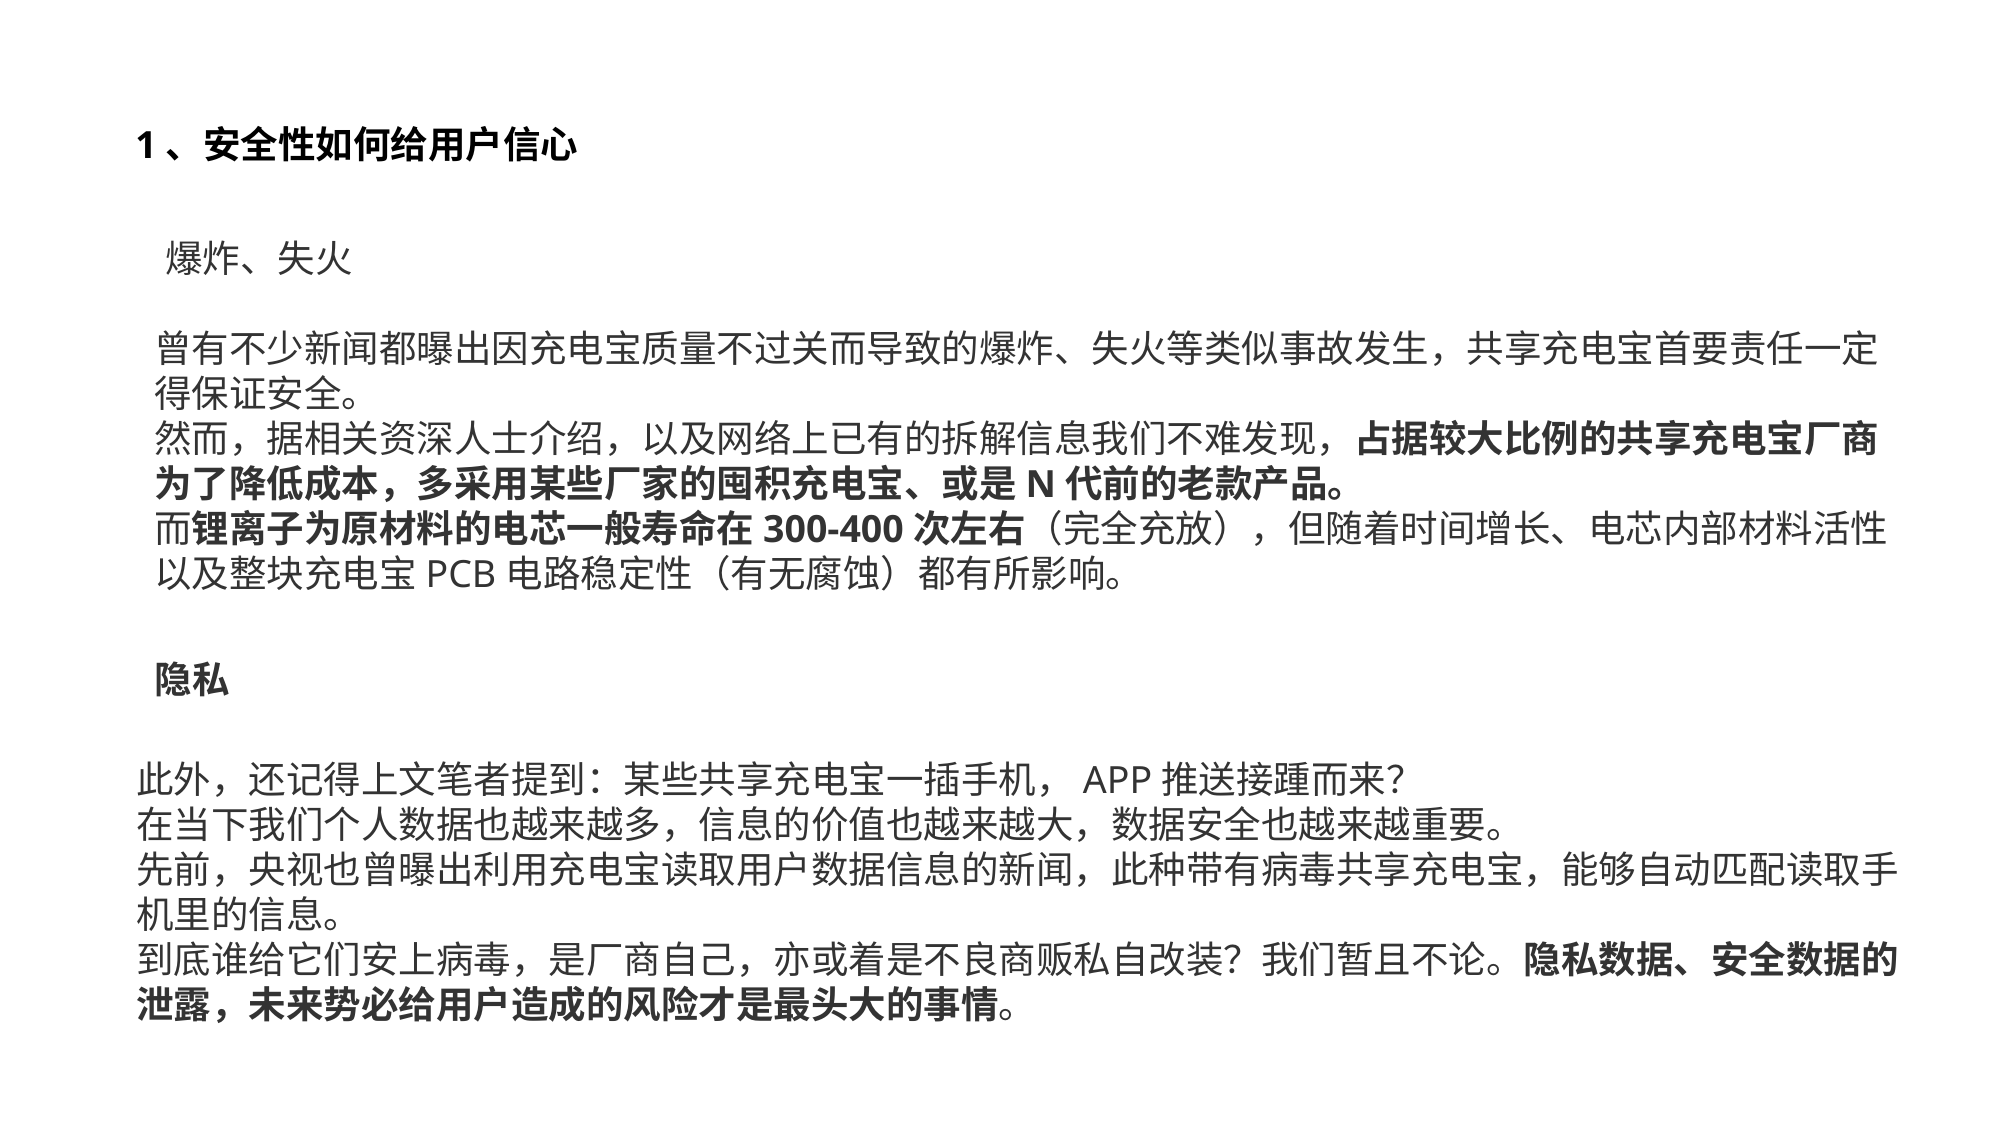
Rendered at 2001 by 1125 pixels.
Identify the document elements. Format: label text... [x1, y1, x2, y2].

text_box 曾有不少新闻都曝出因充电宝质量不过关而导致的爆炸、失火等类似事故发生，共享充电宝首要责任一定得保证安全。 然而，据相关资深人士介绍，以及网络上已有的拆解信息我们不难发现，占据较大比例的共享充电宝厂商为了降低成本，多采用某些厂家的囤积充电宝、或是N代前的老款产品。 而锂离子为原材料的电芯一般寿命在300-400次左右（完全充放），但随着时间增长、电芯内部材料活性以及整块充电宝PCB电路稳定性（有无腐蚀）都有所影响。 [139, 317, 1912, 603]
text_box 爆炸、失火 [150, 227, 368, 288]
text_box 隐私 [140, 648, 245, 709]
text_box 1、安全性如何给用户信心 [120, 113, 594, 174]
text_box 此外，还记得上文笔者提到：某些共享充电宝一插手机，APP推送接踵而来？ 在当下我们个人数据也越来越多，信息的价值也越来越大，数据安全也越来越重要。 先前，央视也曾曝出利用充电宝读取用户数据信息的新闻，此种带有病毒共享充电宝，能够自动匹配读取手机里的信息。 到底谁给它们安上病毒，是厂商自己，亦或着是不良商贩私自改装？我们暂且不论。隐私数据、安全数据的泄露，未来势必给用户造成的风险才是最头大的事情。 [121, 748, 1948, 1034]
